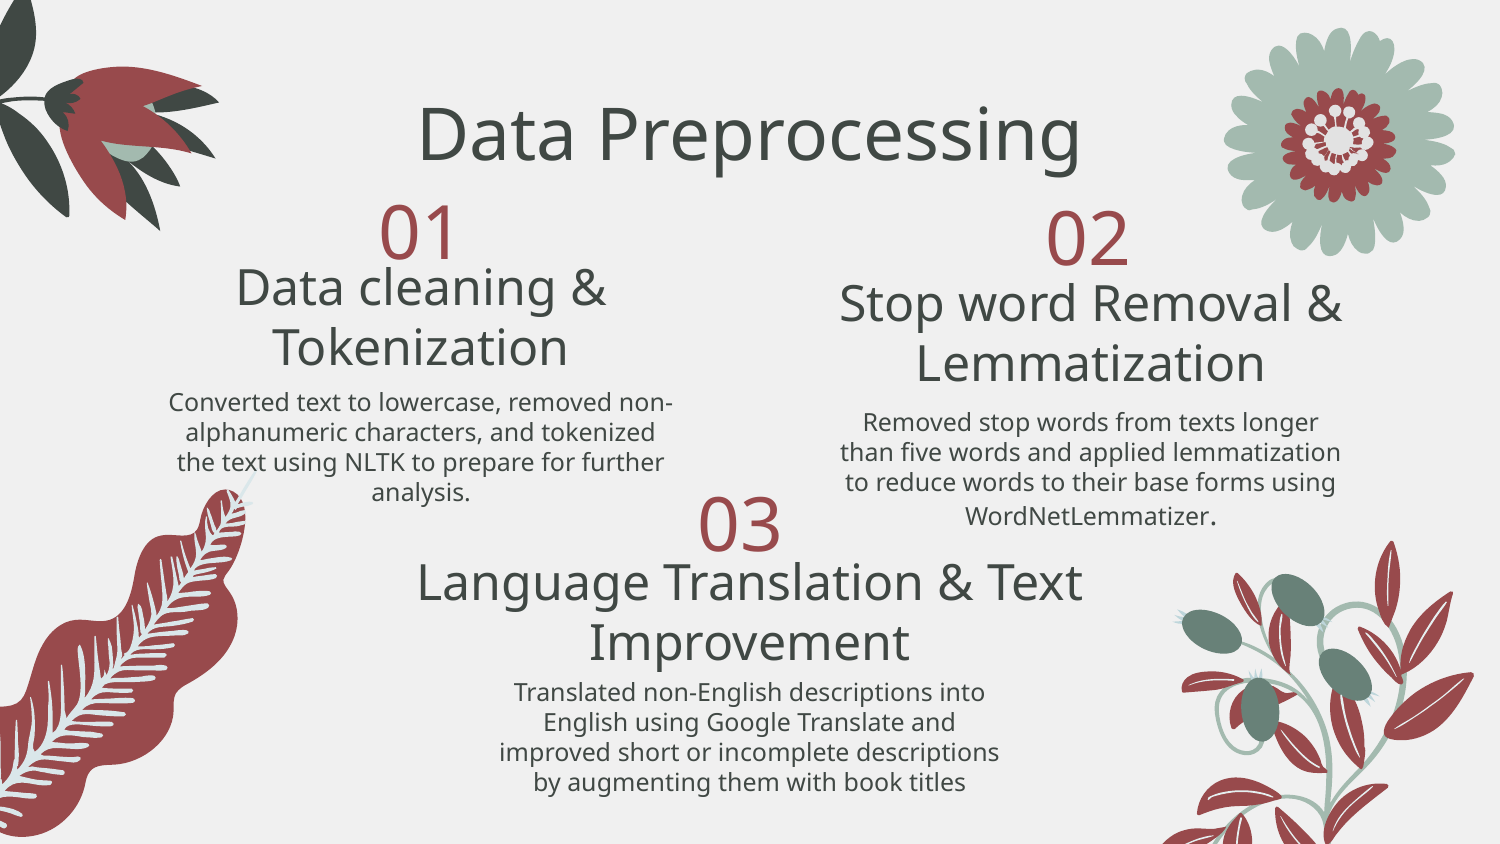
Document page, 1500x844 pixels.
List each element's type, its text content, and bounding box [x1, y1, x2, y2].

title 02 [1018, 175, 1158, 296]
subtitle Converted text to lowercase, removed non-alphanumeric characters, and tokenized the text using NLTK to prepare for further analysis. [152, 391, 690, 535]
subtitle Removed stop words from texts longer than five words and applied lemmatization to reduce words to their base forms using WordNetLemmatizer. [822, 407, 1360, 471]
title 03 [670, 461, 811, 582]
subtitle Translated non-English descriptions into English using Google Translate and improved short or incomplete descriptions by augmenting them with book titles [481, 686, 1019, 742]
title 01 [351, 169, 491, 290]
subtitle Language Translation & Text Improvement [397, 612, 1103, 686]
title Data Preprocessing [118, 72, 1382, 167]
subtitle Data cleaning & Tokenization [152, 317, 690, 391]
subtitle Stop word Removal & Lemmatization [755, 327, 1428, 407]
